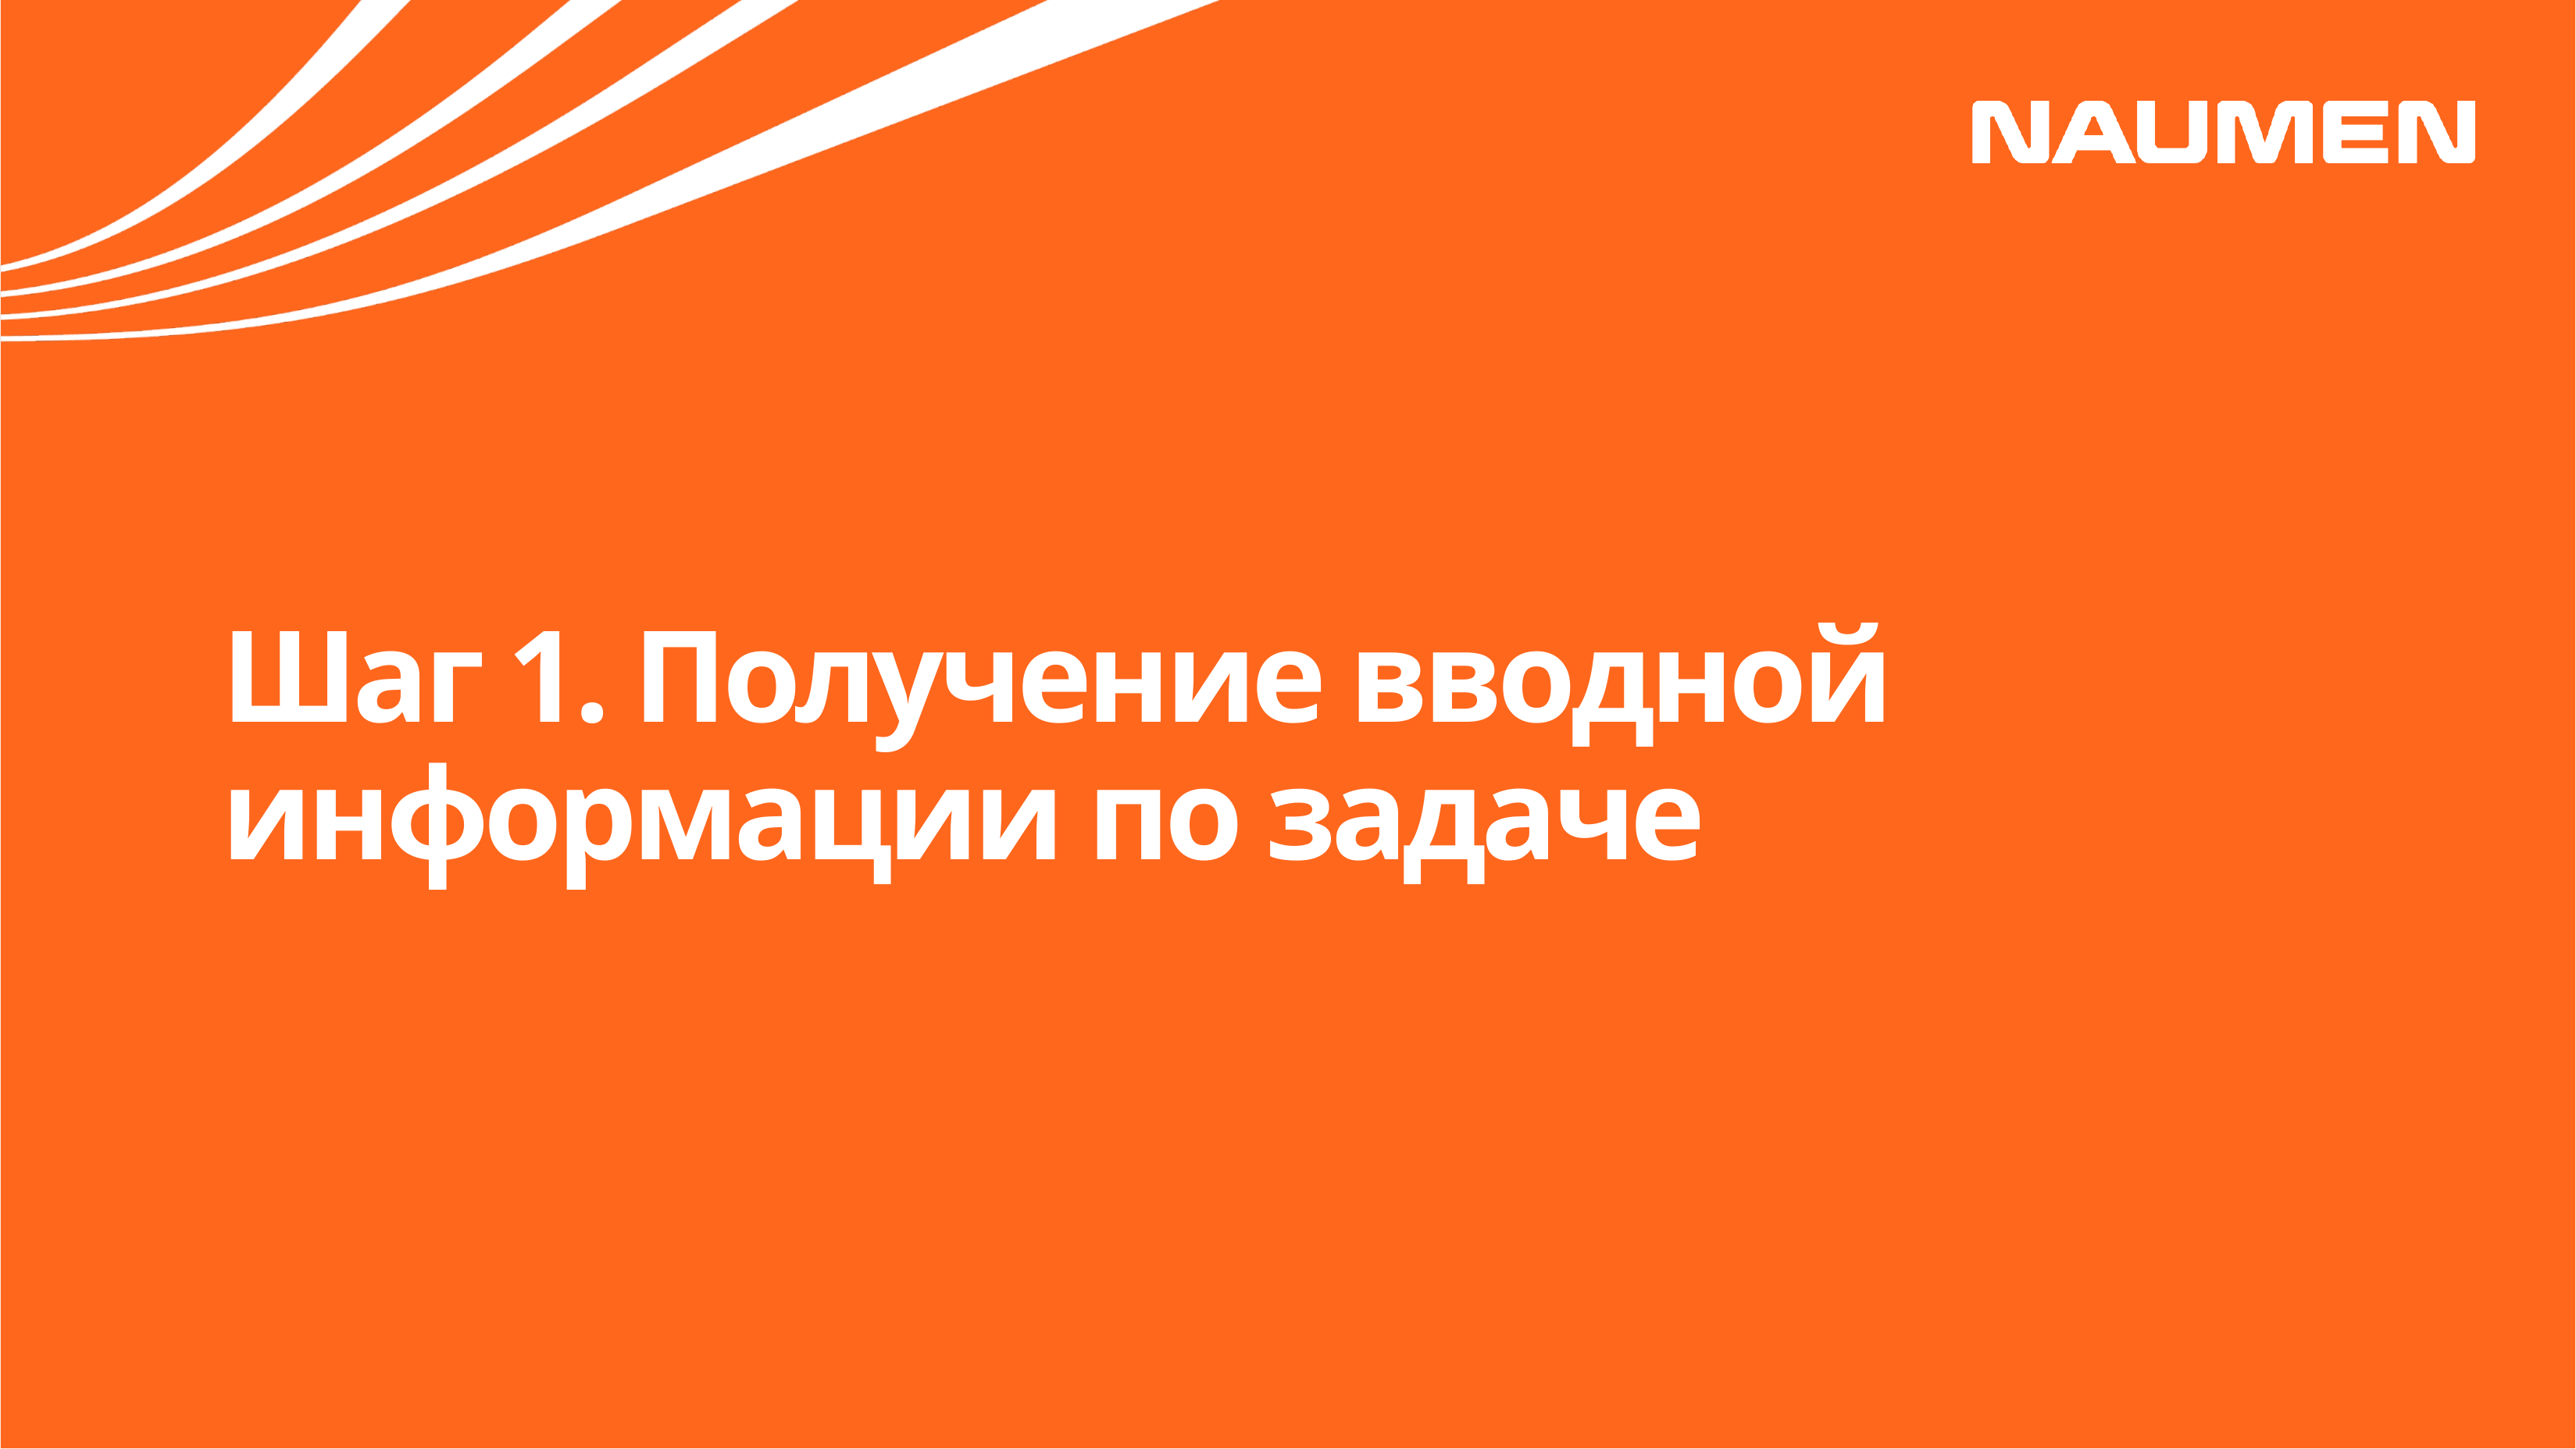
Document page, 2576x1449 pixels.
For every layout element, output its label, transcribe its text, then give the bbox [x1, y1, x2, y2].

list Шаг 1. Получение вводной информации по задаче [211, 602, 2365, 969]
picture [1900, 66, 2519, 195]
picture [0, 0, 1247, 393]
